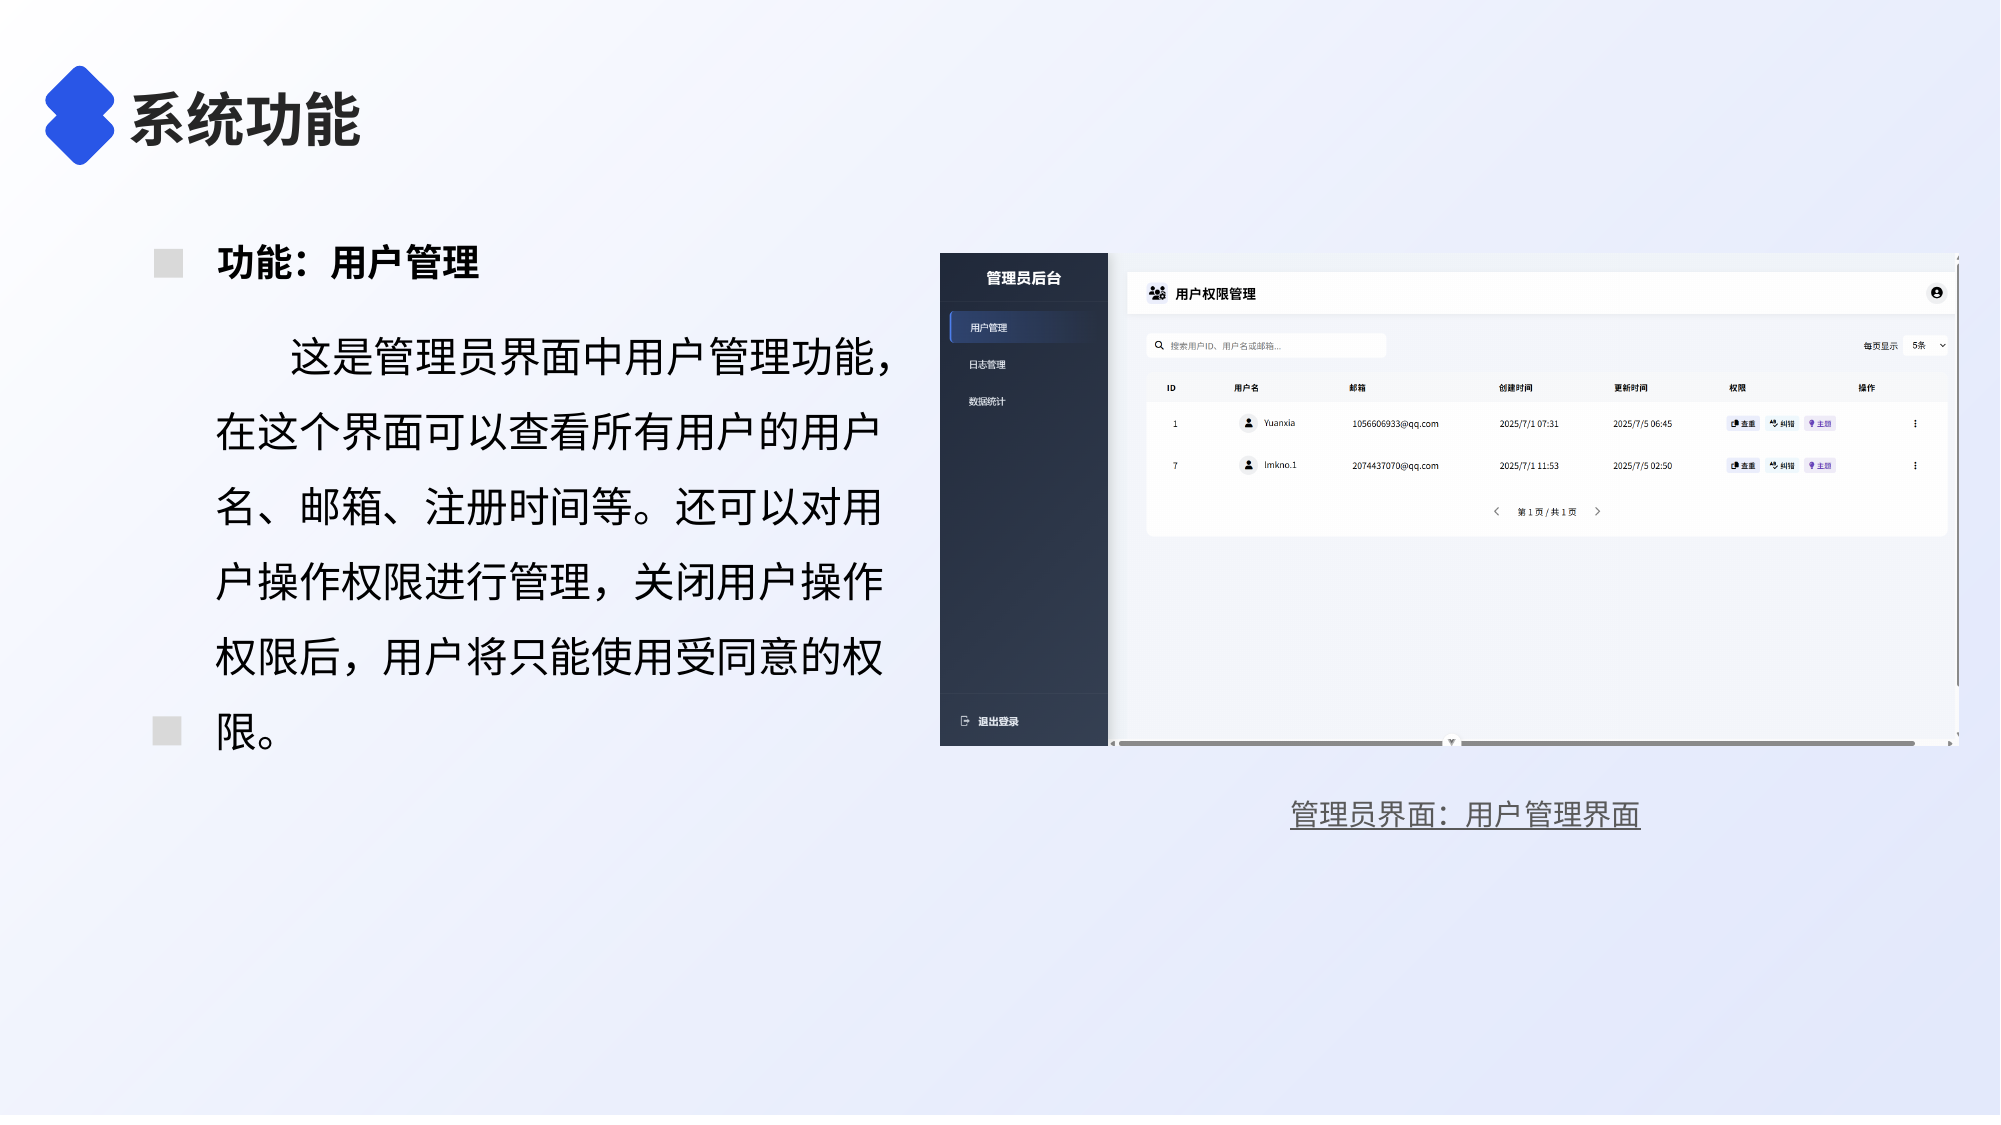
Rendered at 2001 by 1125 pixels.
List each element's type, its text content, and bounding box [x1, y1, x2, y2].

text_box 管理员界面：用户管理界面 [1275, 788, 1656, 839]
text_box 功能：用户管理 [202, 231, 495, 292]
text_box 这是管理员界面中用户管理功能，在这个界面可以查看所有用户的用户名、邮箱、注册时间等。还可以对用户操作权限进行管理，关闭用户操作权限后，用户将只能使用受同意的权限。 [201, 298, 925, 764]
text_box [154, 248, 183, 278]
text_box [0, 0, 2000, 1115]
text_box [45, 65, 115, 165]
picture [940, 253, 1959, 746]
text_box [152, 716, 182, 746]
text_box 系统功能 [128, 76, 1879, 154]
